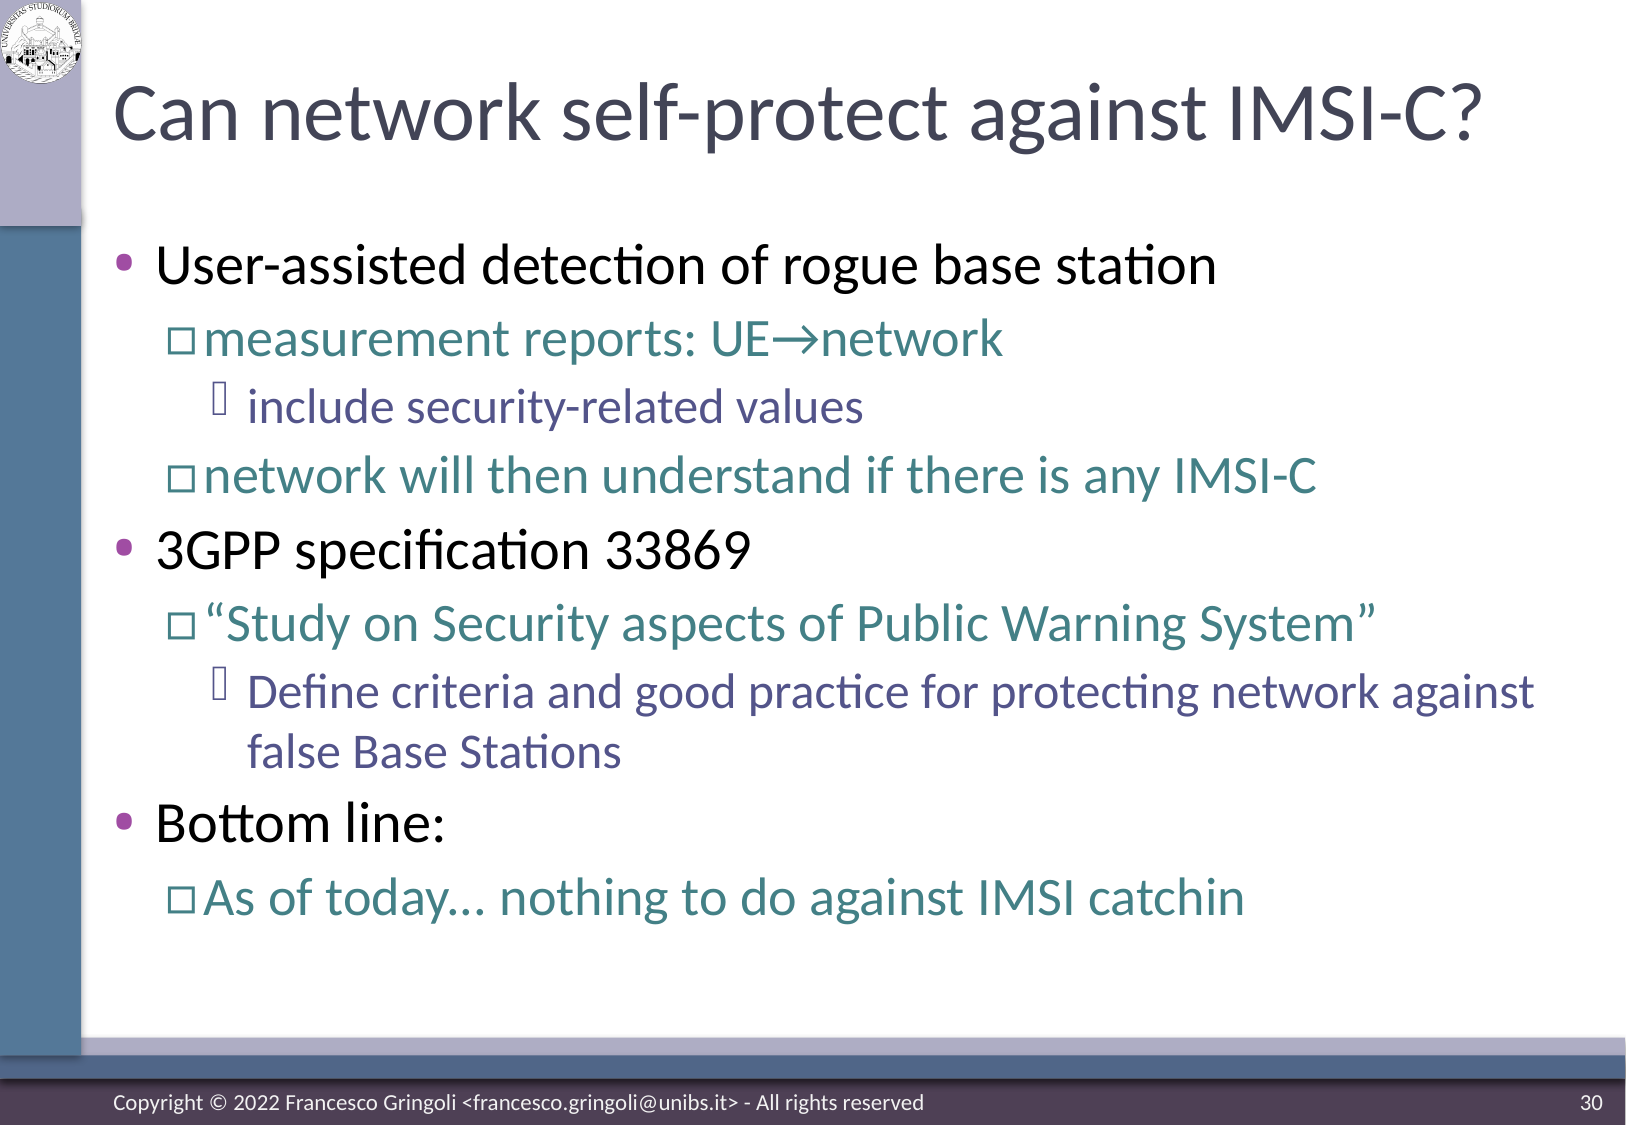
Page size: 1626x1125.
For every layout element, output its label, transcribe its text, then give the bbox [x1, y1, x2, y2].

slide_number 30 [1419, 1083, 1604, 1120]
footer Copyright © 2022 Francesco Gringoli <francesco.gringoli@unibs.it> - All rights reserved [95, 1083, 1383, 1120]
list User-assisted detection of rogue base station measurement reports: UE→network include security-related values network will then understand if there is any IMSI-C 3GPP specification 33869 “Study on Security aspects of Public Warning System” Define criteria and good practice for protecting network against false Base Stations Bottom line: As of today... nothing to do against IMSI catchin [95, 225, 1604, 1038]
picture [0, 0, 85, 87]
title Can network self-protect against IMSI-C? [95, 19, 1604, 195]
